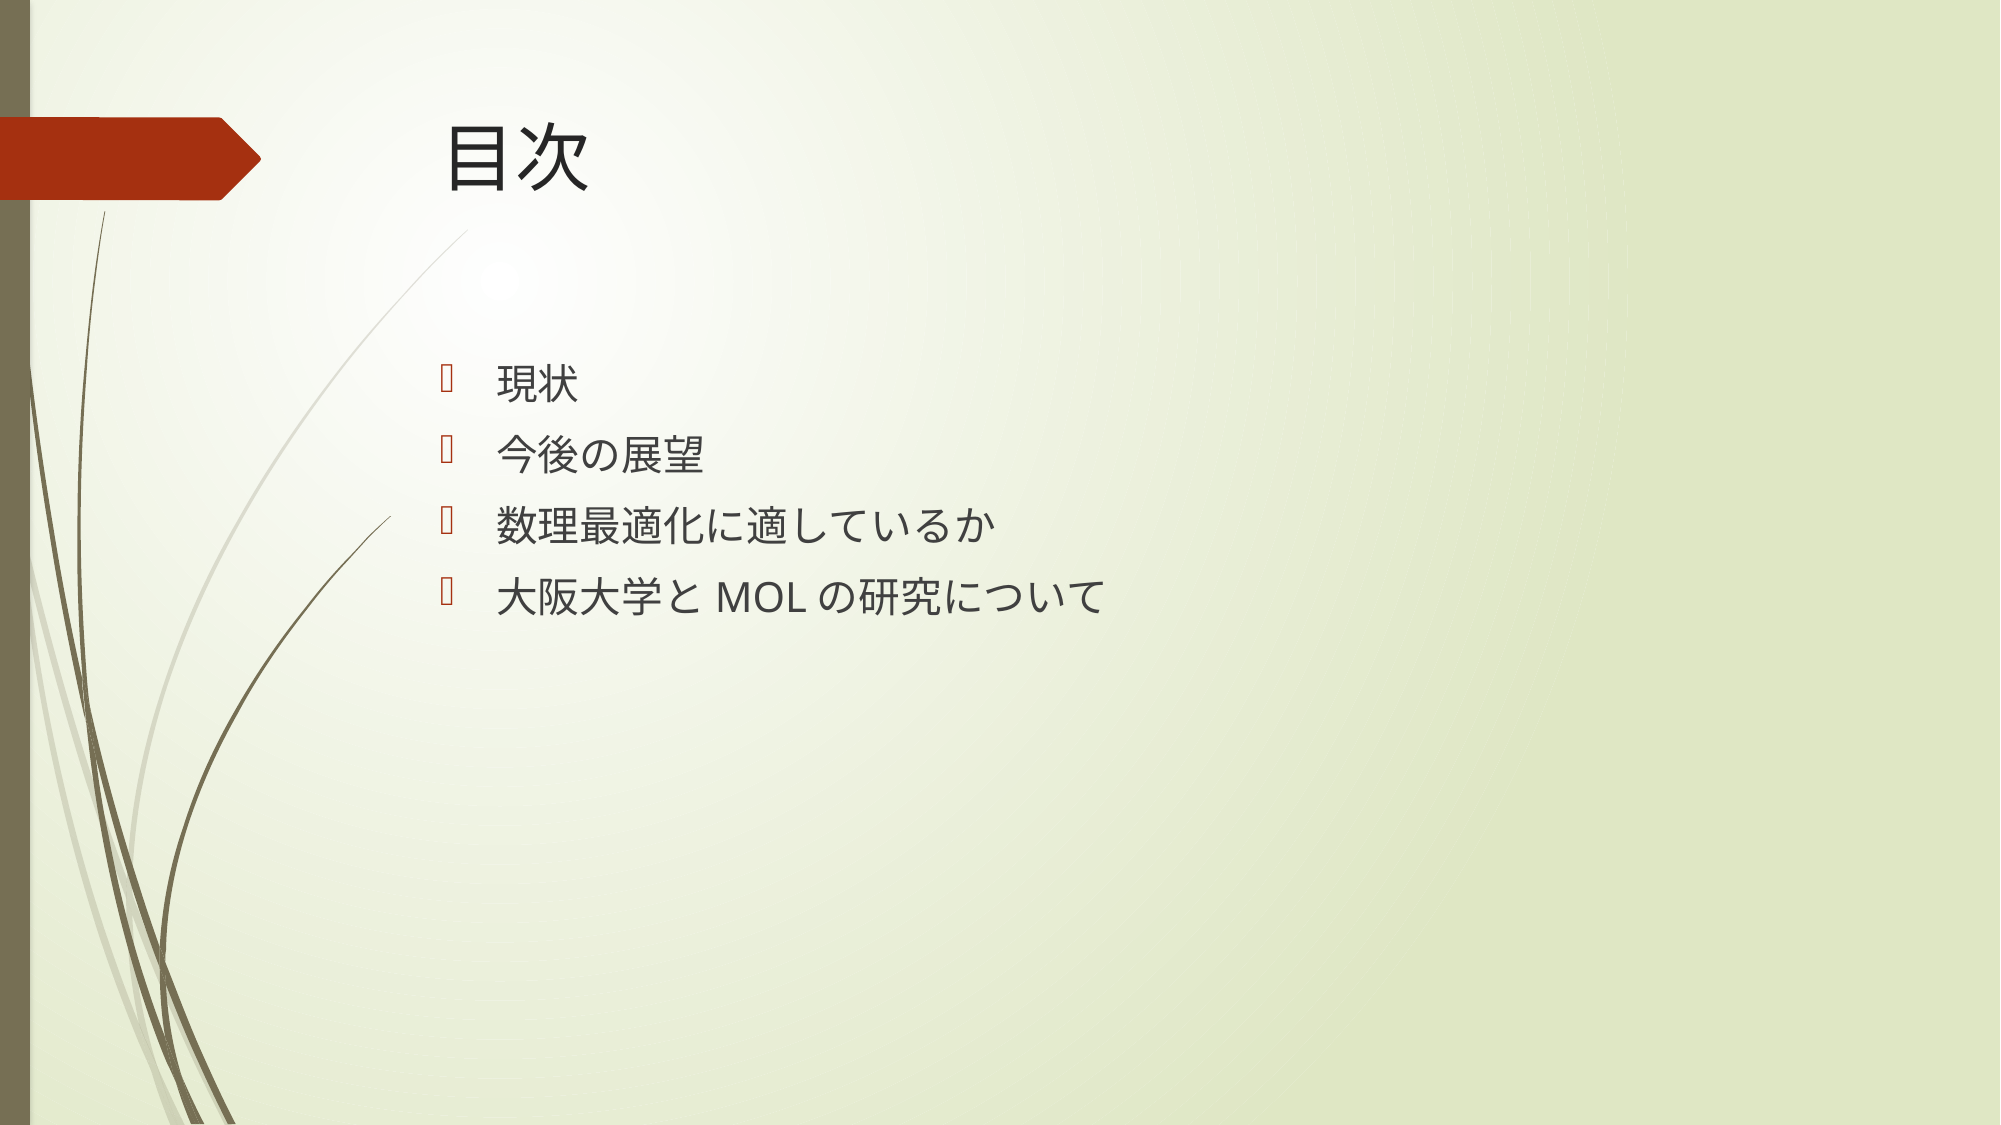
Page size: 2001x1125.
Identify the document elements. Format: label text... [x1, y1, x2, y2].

title 目次 [425, 102, 1888, 313]
list 現状 今後の展望 数理最適化に適しているか 大阪大学とMOLの研究について [424, 350, 1888, 970]
